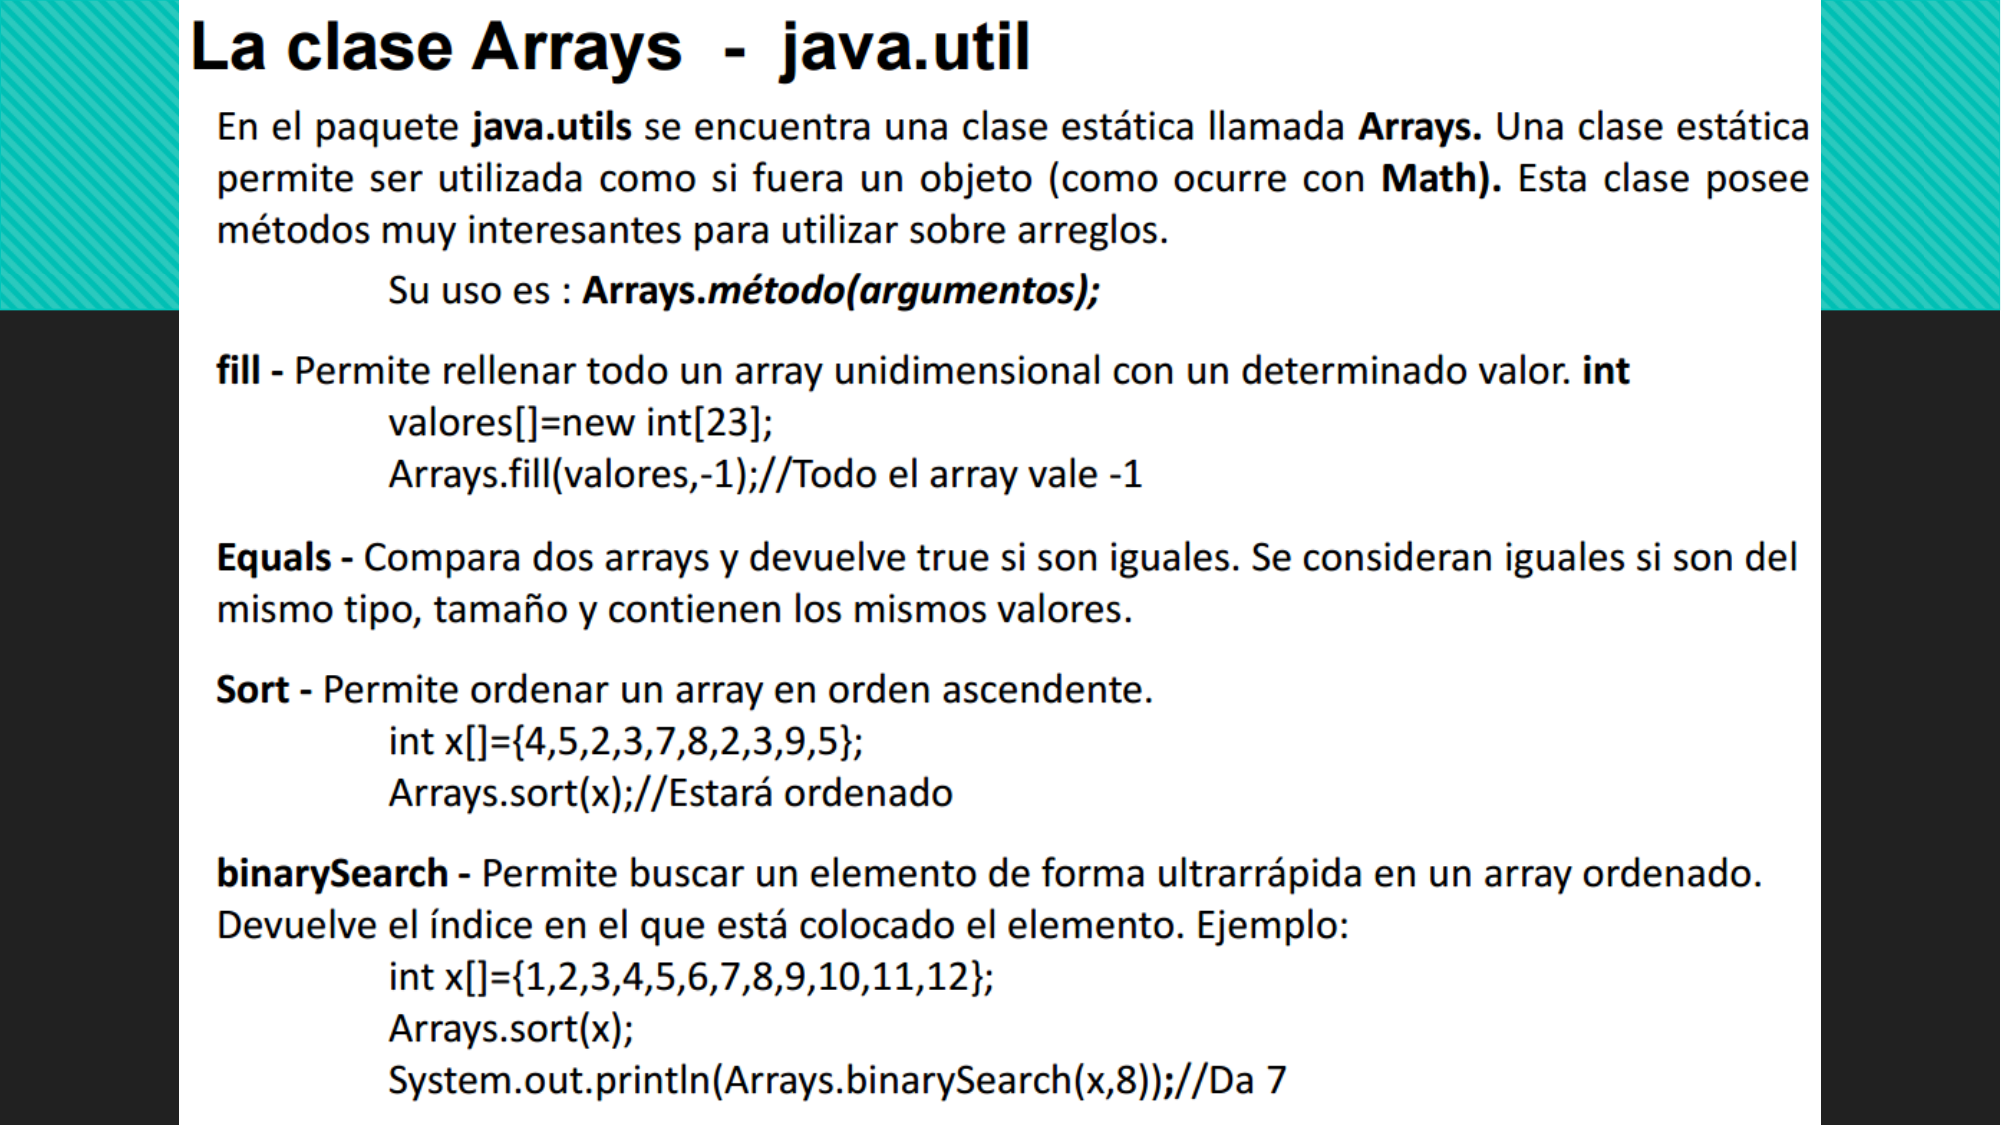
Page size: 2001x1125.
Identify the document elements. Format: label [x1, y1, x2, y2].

picture [178, 0, 1821, 1125]
